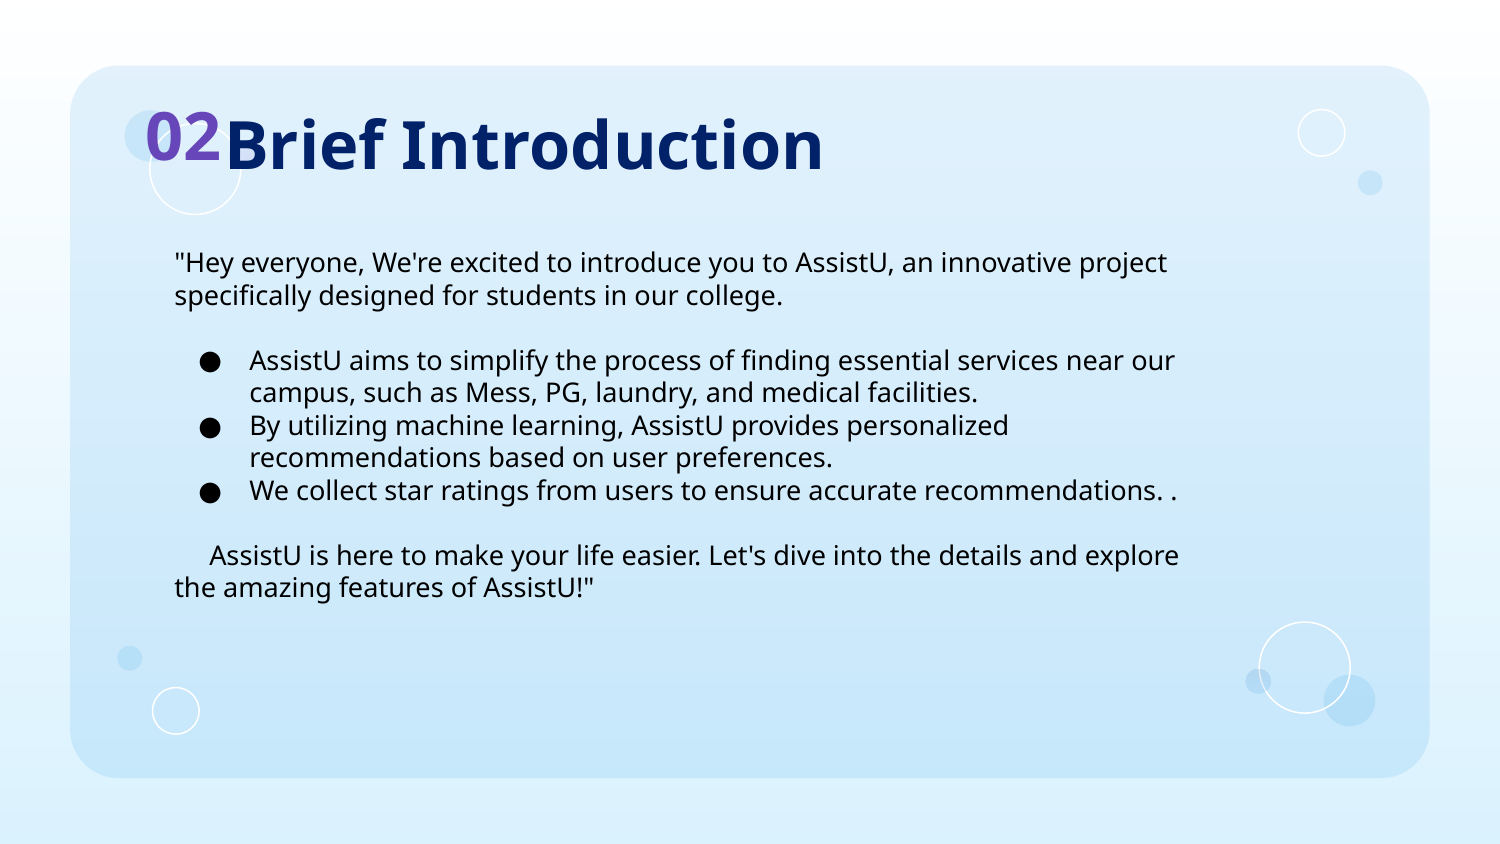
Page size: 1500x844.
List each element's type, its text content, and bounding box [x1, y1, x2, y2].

text_box [120, 303, 1380, 729]
text_box "Hey everyone, We're excited to introduce you to AssistU, an innovative project specifically designed for students in our college. AssistU aims to simplify the process of finding essential services near our campus, such as Mess, PG, laundry, and medical facilities. By utilizing machine learning, AssistU provides personalized recommendations based on user preferences. We collect star ratings from users to ensure accurate recommendations. . AssistU is here to make your life easier. Let's dive into the details and explore the amazing features of AssistU!" [159, 230, 1204, 676]
text_box 02 [130, 86, 284, 182]
title Brief Introduction [167, 86, 882, 200]
